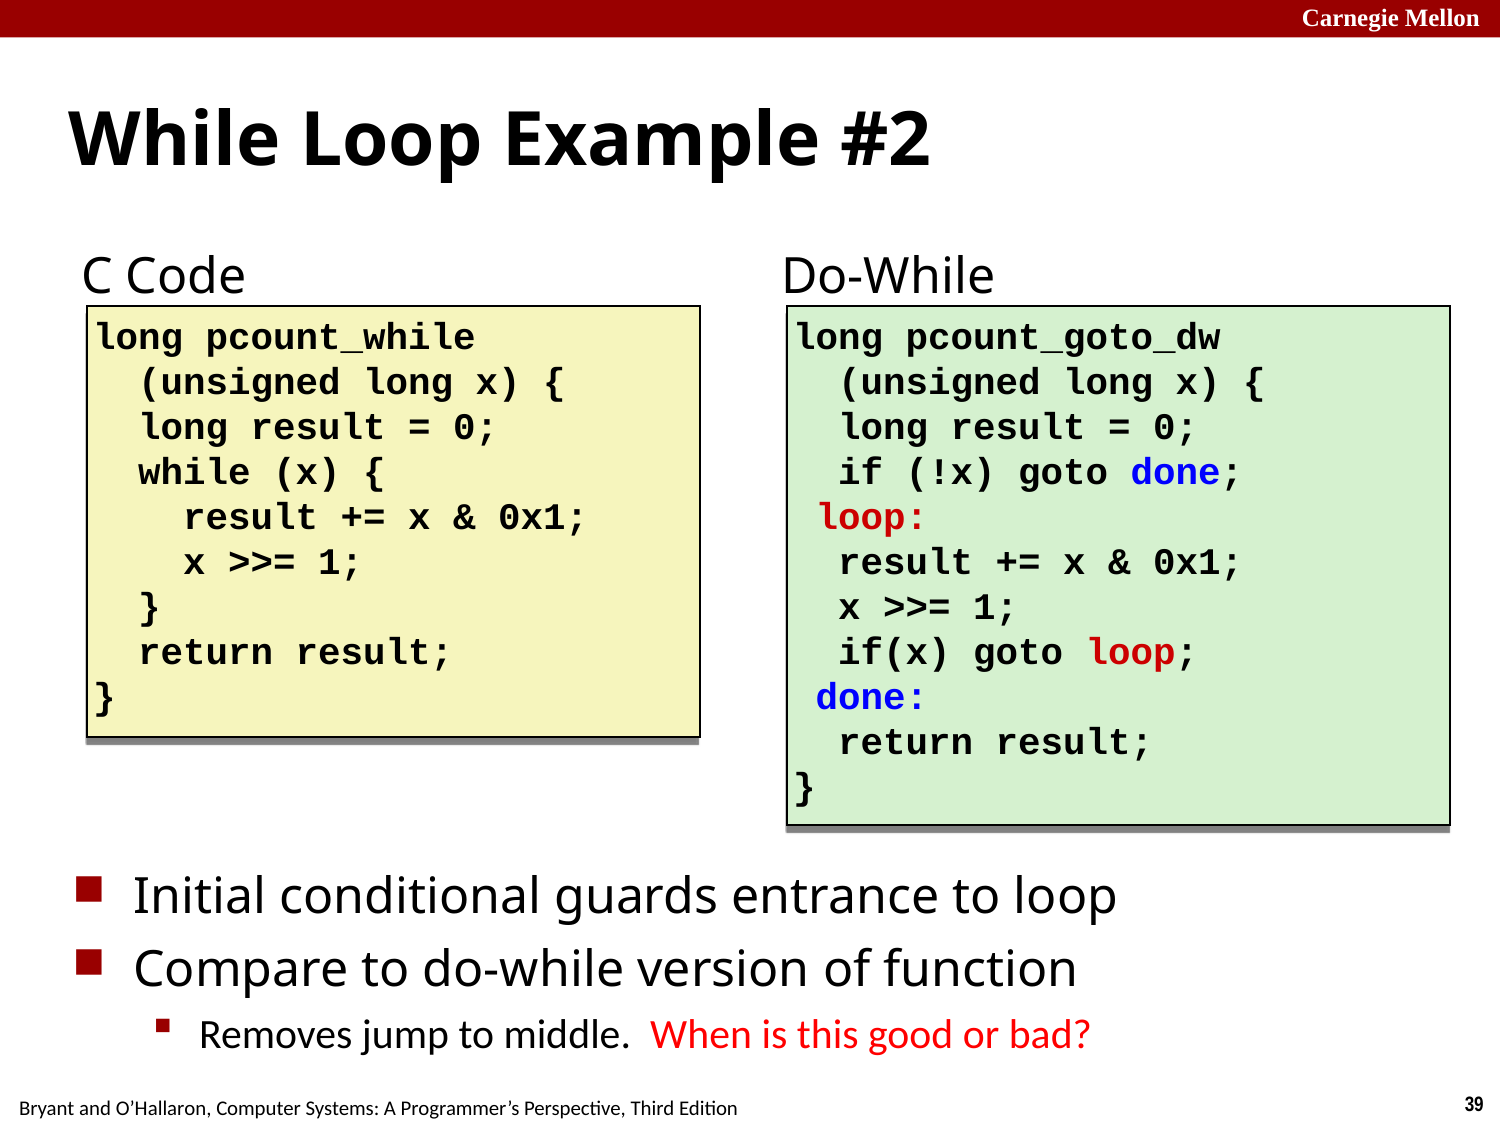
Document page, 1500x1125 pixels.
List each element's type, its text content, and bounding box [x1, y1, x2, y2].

text_box long pcount_while (unsigned long x) { long result = 0; while (x) { result += x & 0x1; x >>= 1; } return result; } [86, 305, 700, 738]
text_box long pcount_goto_dw (unsigned long x) { long result = 0; if (!x) goto done; loop: result += x & 0x1; x >>= 1; if(x) goto loop; done: return result; } [786, 305, 1450, 825]
text_box Do-While Version [774, 237, 1155, 311]
list Initial conditional guards entrance to loop Compare to do-while version of function Removes jump to middle. When is this good or bad? [62, 856, 1438, 1067]
text_box C Code [75, 237, 505, 311]
title While Loop Example #2 [62, 41, 1438, 230]
